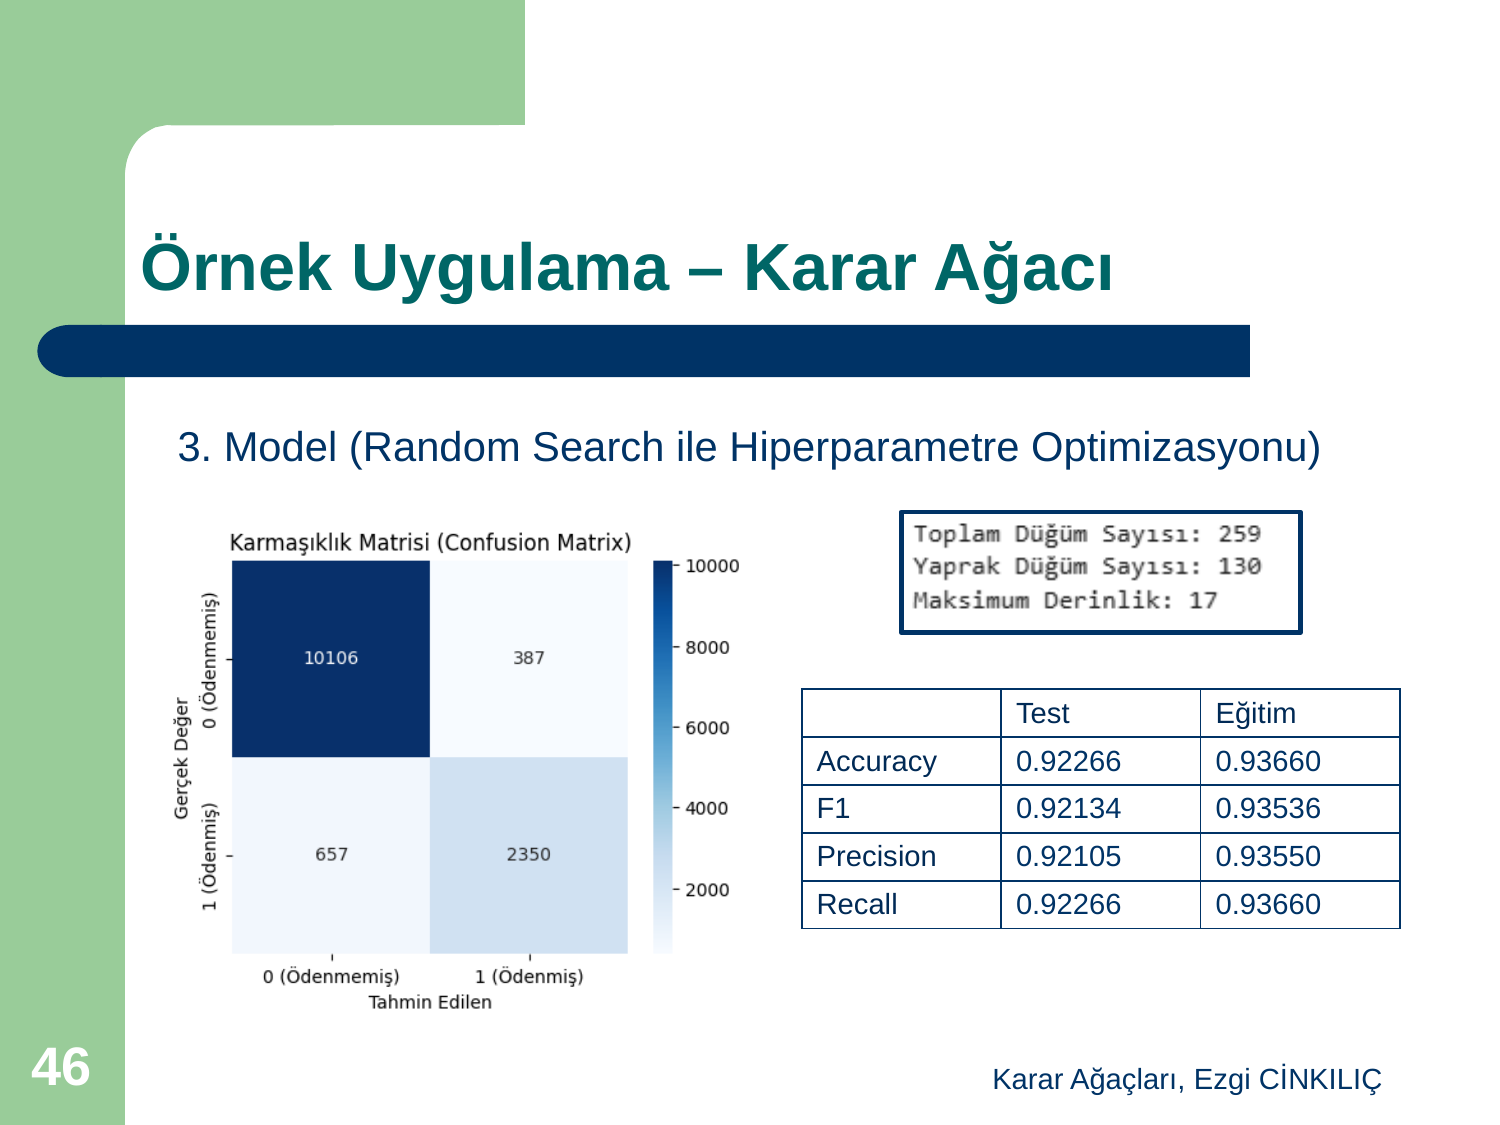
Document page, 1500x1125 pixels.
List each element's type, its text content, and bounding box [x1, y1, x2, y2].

table_cell 0.92105 [1002, 834, 1200, 880]
table_header Eğitim [1201, 690, 1399, 736]
table_cell 0.92266 [1002, 882, 1200, 928]
table_cell Precision [803, 834, 1000, 880]
slide_number 46 [13, 1023, 111, 1105]
table_cell F1 [803, 786, 1000, 832]
table_cell 0.92266 [1002, 738, 1200, 784]
table_header Test [1002, 690, 1200, 736]
table_cell 0.93660 [1201, 882, 1399, 928]
table_cell Accuracy [803, 738, 1000, 784]
table_header [803, 690, 1000, 736]
picture [162, 520, 753, 1024]
table_cell Recall [803, 882, 1000, 928]
table_cell 0.93536 [1201, 786, 1399, 832]
picture [903, 514, 1299, 631]
text_box 3. Model (Random Search ile Hiperparametre Optimizasyonu) [162, 412, 1425, 1024]
title Örnek Uygulama – Karar Ağacı [125, 125, 1425, 313]
footer Karar Ağaçları, Ezgi CİNKILIÇ [950, 1025, 1426, 1103]
table_cell 0.93550 [1201, 834, 1399, 880]
table_cell 0.93660 [1201, 738, 1399, 784]
table_cell 0.92134 [1002, 786, 1200, 832]
